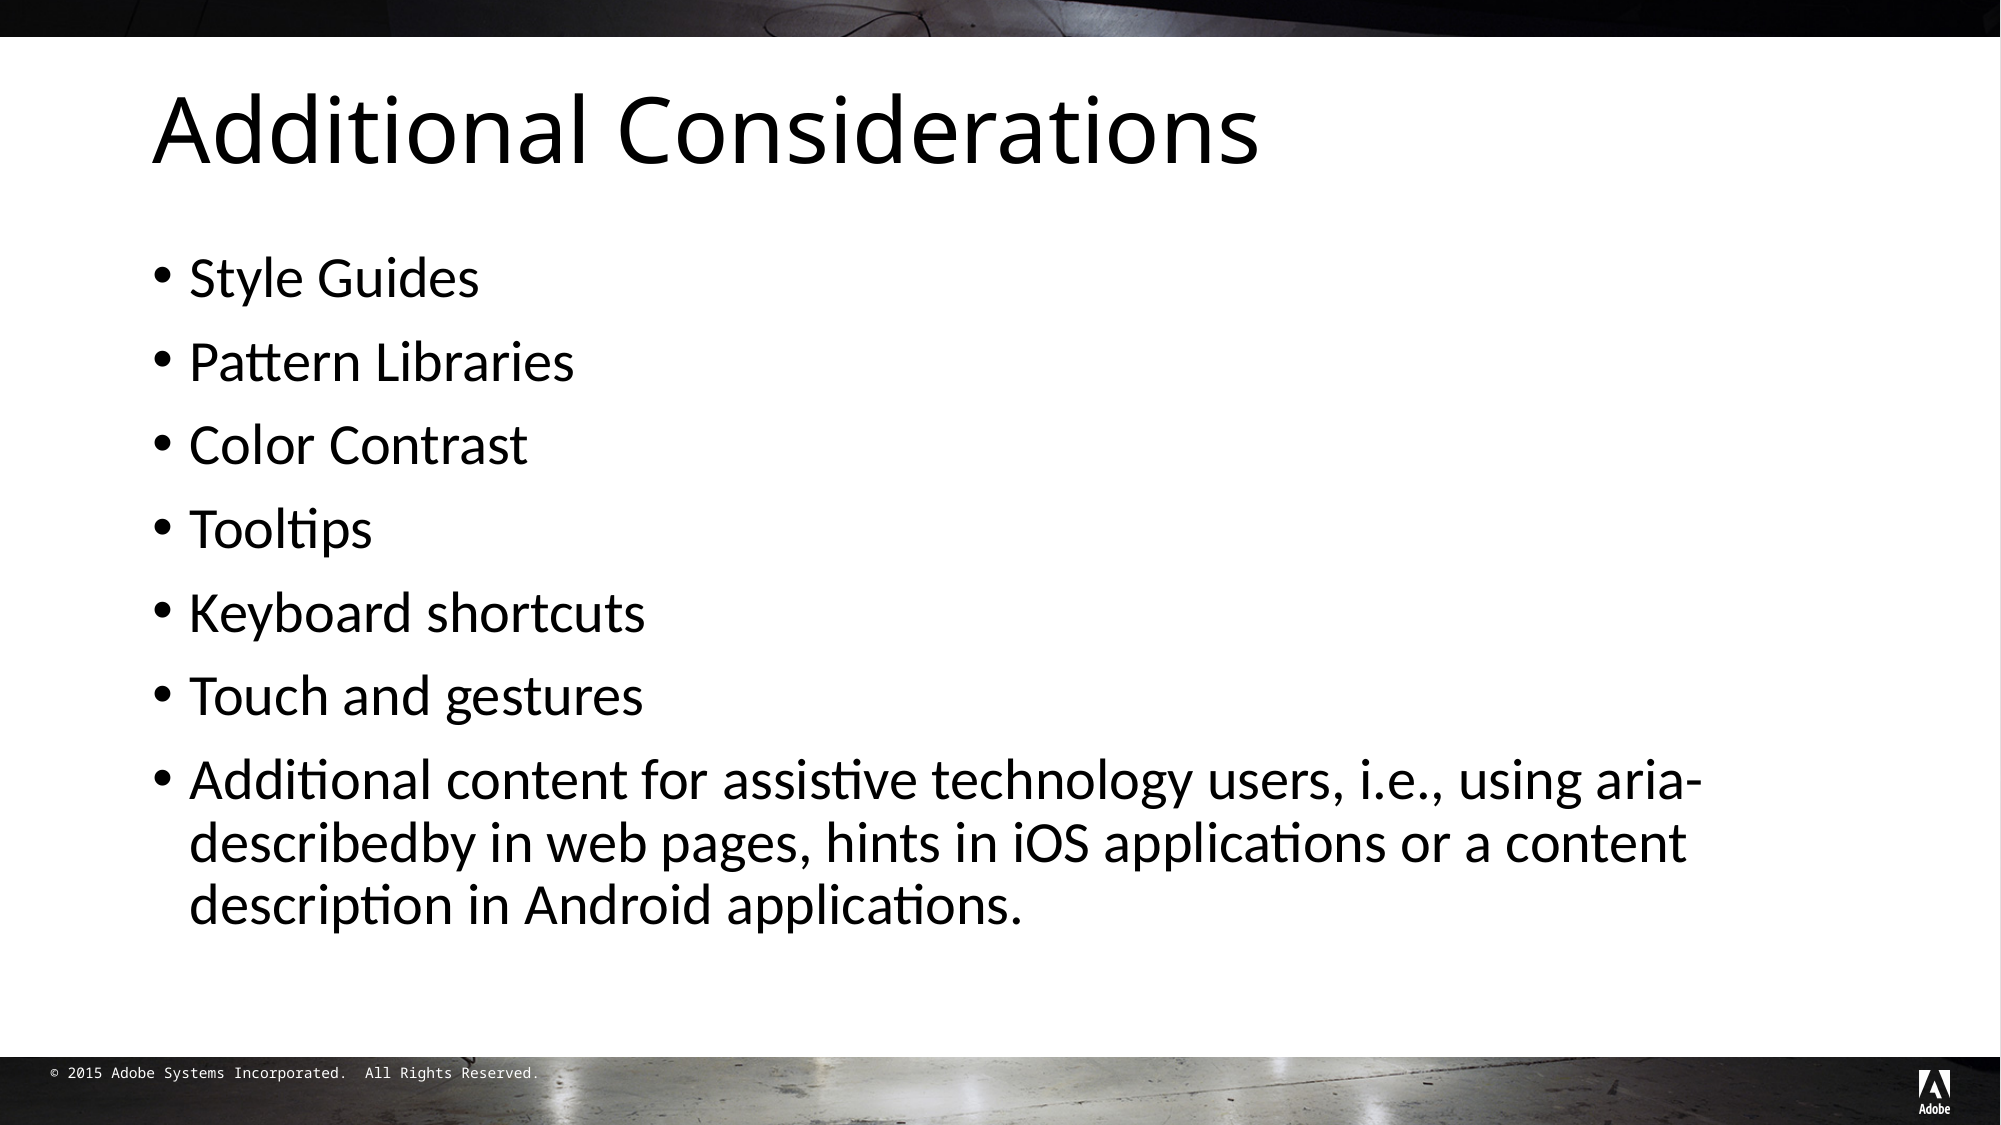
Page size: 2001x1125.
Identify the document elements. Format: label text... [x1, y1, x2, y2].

title Additional Considerations [137, 76, 1863, 200]
picture [0, 0, 2001, 1125]
list Style Guides Pattern Libraries Color Contrast Tooltips Keyboard shortcuts Touch and gestures Additional content for assistive technology users, i.e., using aria-describedby in web pages, hints in iOS applications or a content description in Android applications. [137, 239, 1863, 1010]
